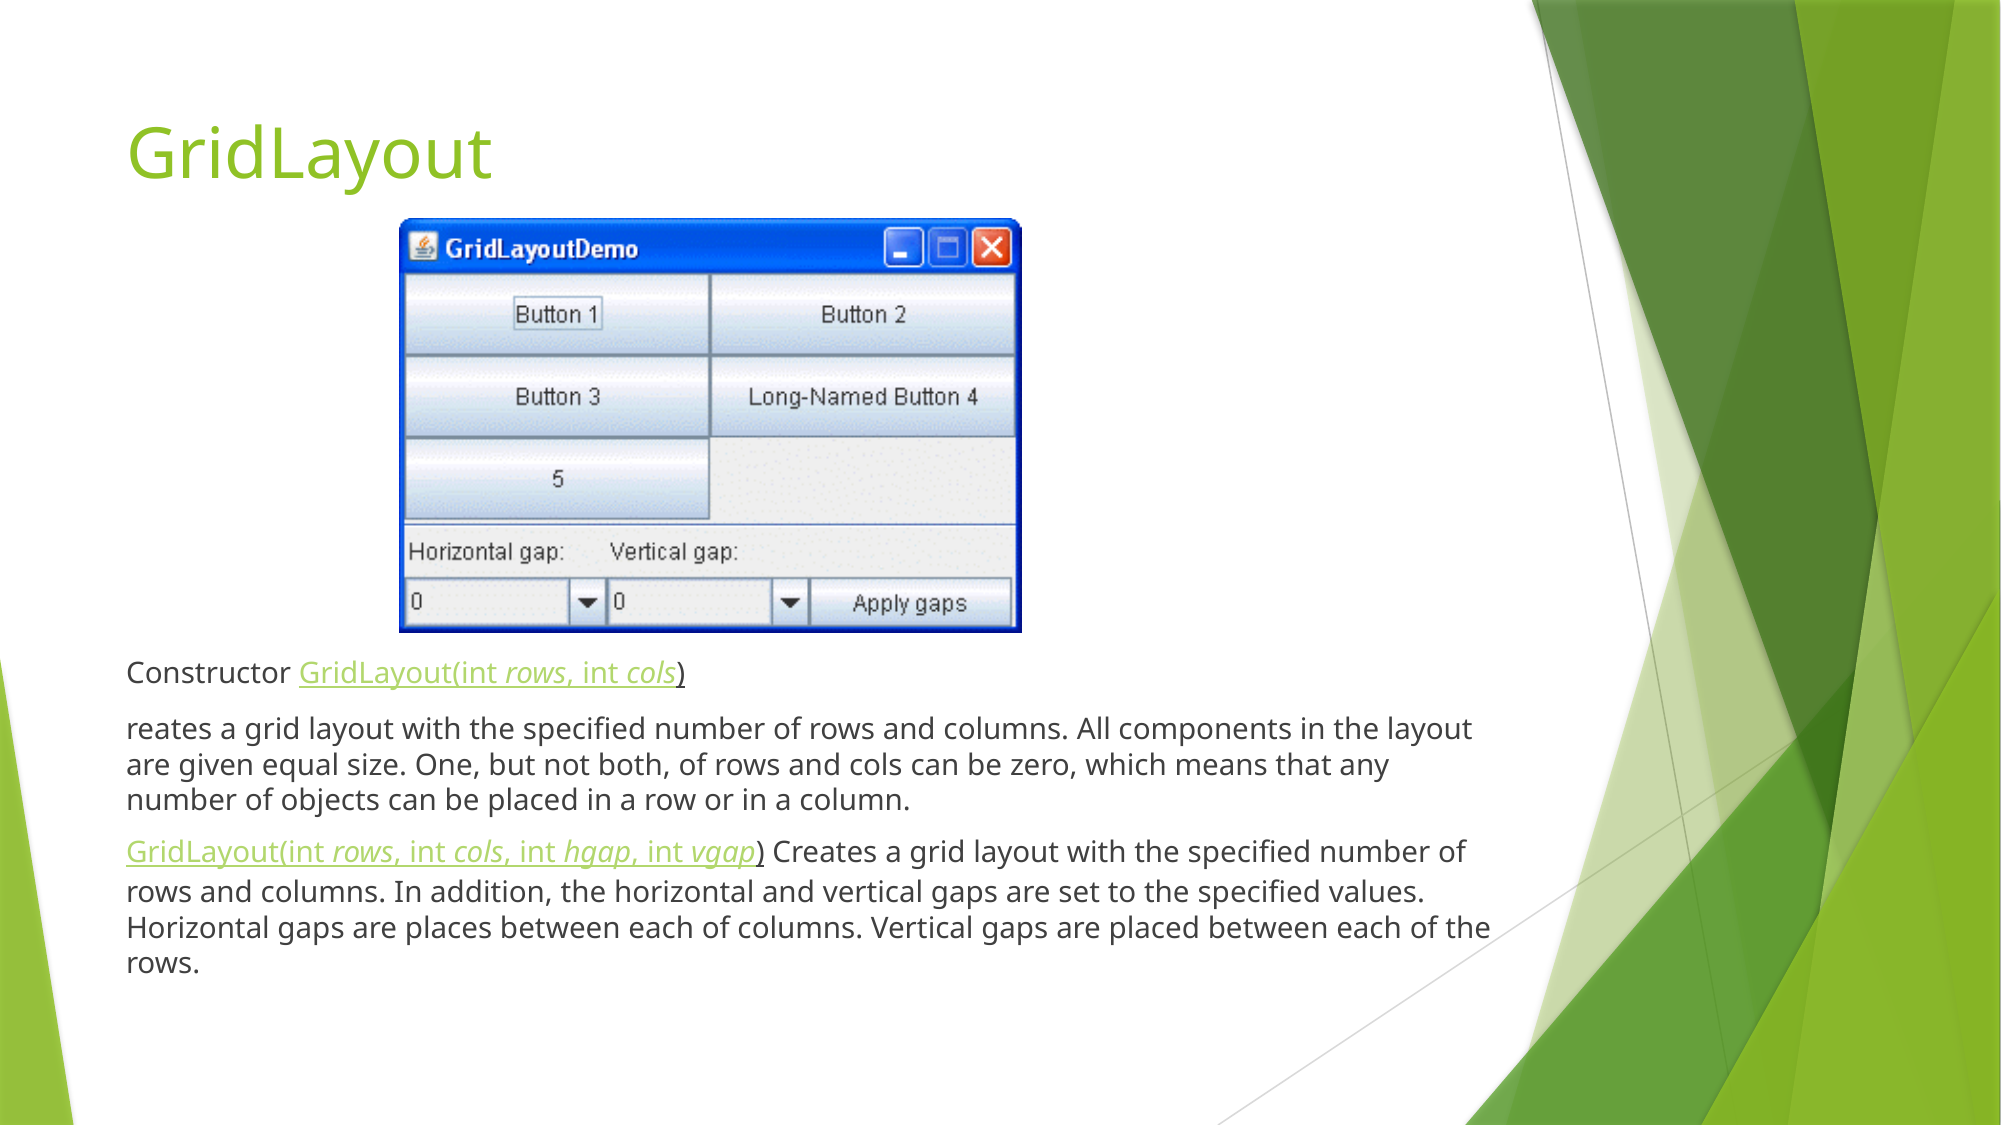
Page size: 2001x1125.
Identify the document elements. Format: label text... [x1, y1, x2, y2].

list Constructor GridLayout(int rows, int cols) reates a grid layout with the specified number of rows and columns. All components in the layout are given equal size. One, but not both, of rows and cols can be zero, which means that any number of objects can be placed in a row or in a column. GridLayout(int rows, int cols, int hgap, int vgap) Creates a grid layout with the specified number of rows and columns. In addition, the horizontal and vertical gaps are set to the specified values. Horizontal gaps are places between each of columns. Vertical gaps are placed between each of the rows. [111, 645, 1522, 992]
title GridLayout [111, 99, 1522, 200]
picture [398, 218, 1023, 634]
